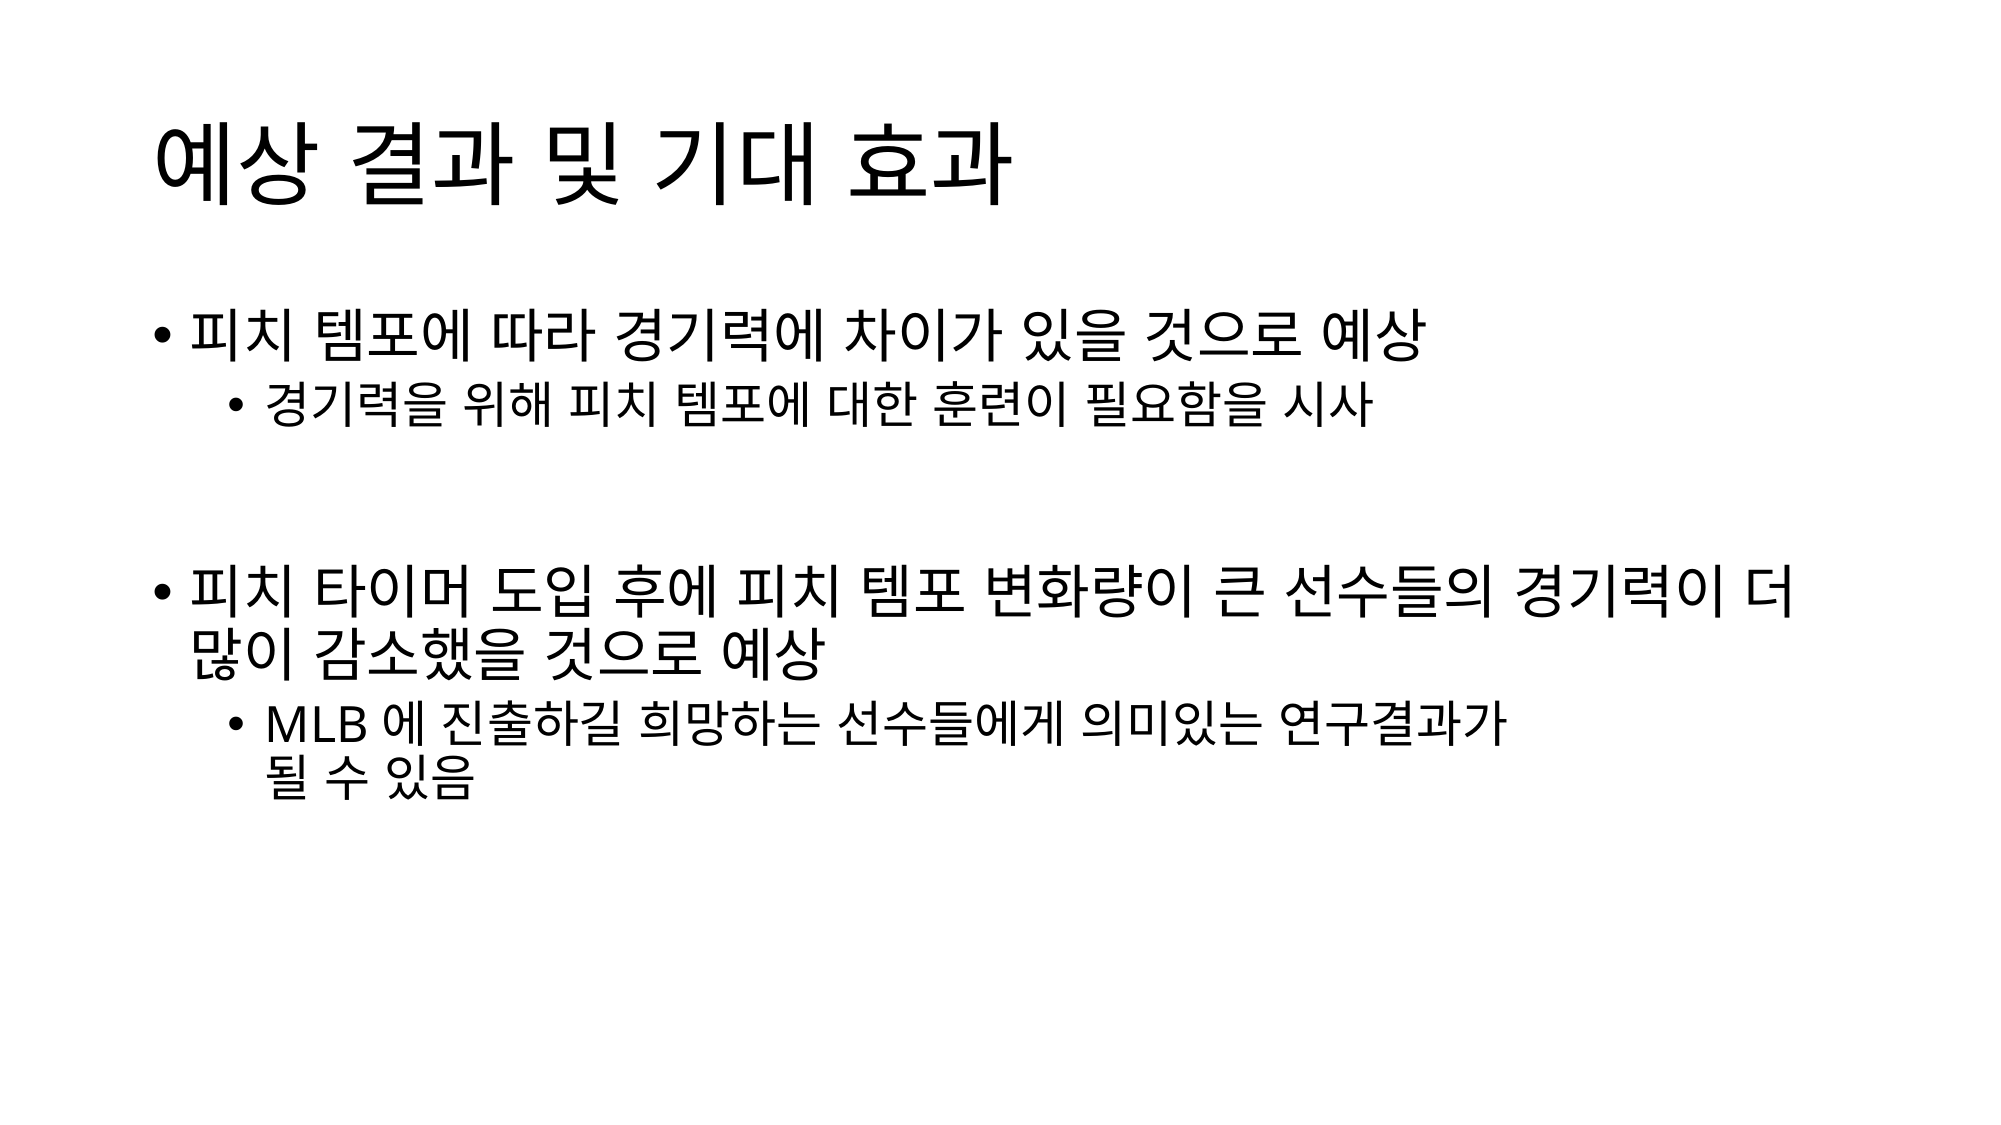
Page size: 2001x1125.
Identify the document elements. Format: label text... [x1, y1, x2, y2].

title 예상 결과 및 기대 효과 [137, 59, 1863, 278]
list 피치 템포에 따라 경기력에 차이가 있을 것으로 예상 경기력을 위해 피치 템포에 대한 훈련이 필요함을 시사 피치 타이머 도입 후에 피치 템포 변화량이 큰 선수들의 경기력이 더 많이 감소했을 것으로 예상 MLB에 진출하길 희망하는 선수들에게 의미있는 연구결과가 될 수 있음 [137, 299, 1863, 1014]
